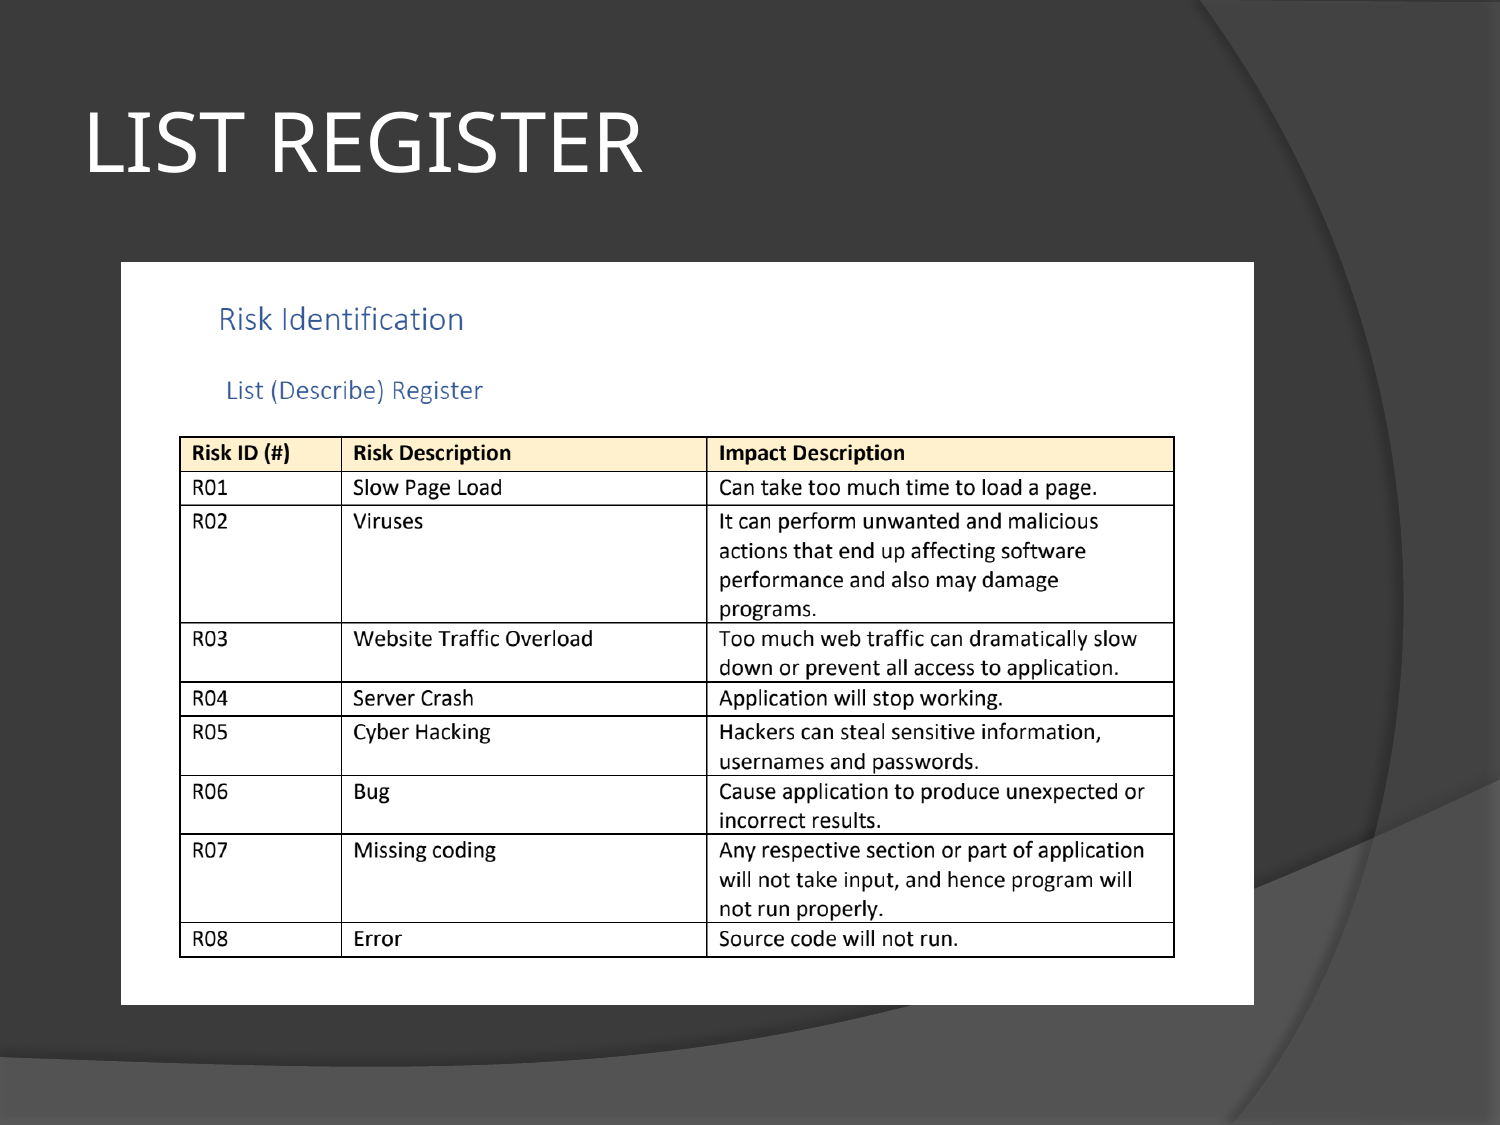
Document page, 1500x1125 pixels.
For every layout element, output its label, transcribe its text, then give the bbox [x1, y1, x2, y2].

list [120, 262, 1255, 1006]
title LIST REGISTER [75, 45, 1300, 233]
